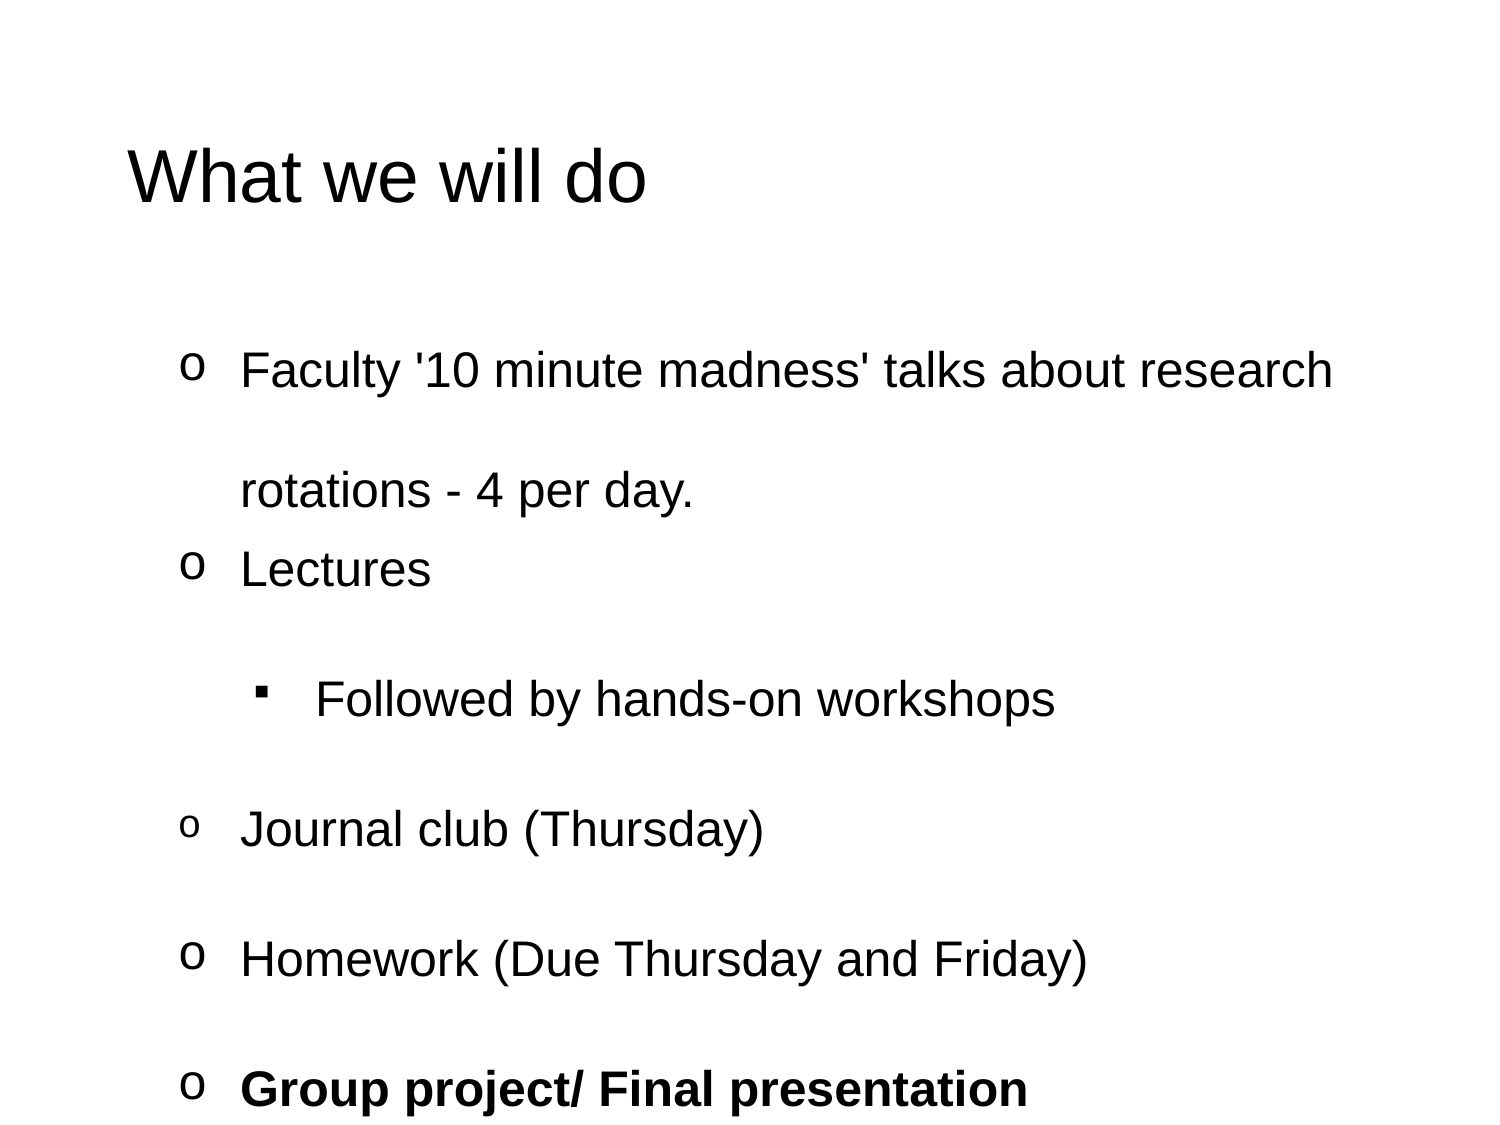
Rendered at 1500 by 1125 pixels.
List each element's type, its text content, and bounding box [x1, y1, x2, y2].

title What we will do [75, 45, 1425, 233]
list Faculty '10 minute madness' talks about research rotations - 4 per day. Lectures Followed by hands-on workshops Journal club (Thursday) Homework (Due Thursday and Friday) Group project/ Final presentation [75, 262, 1425, 1078]
